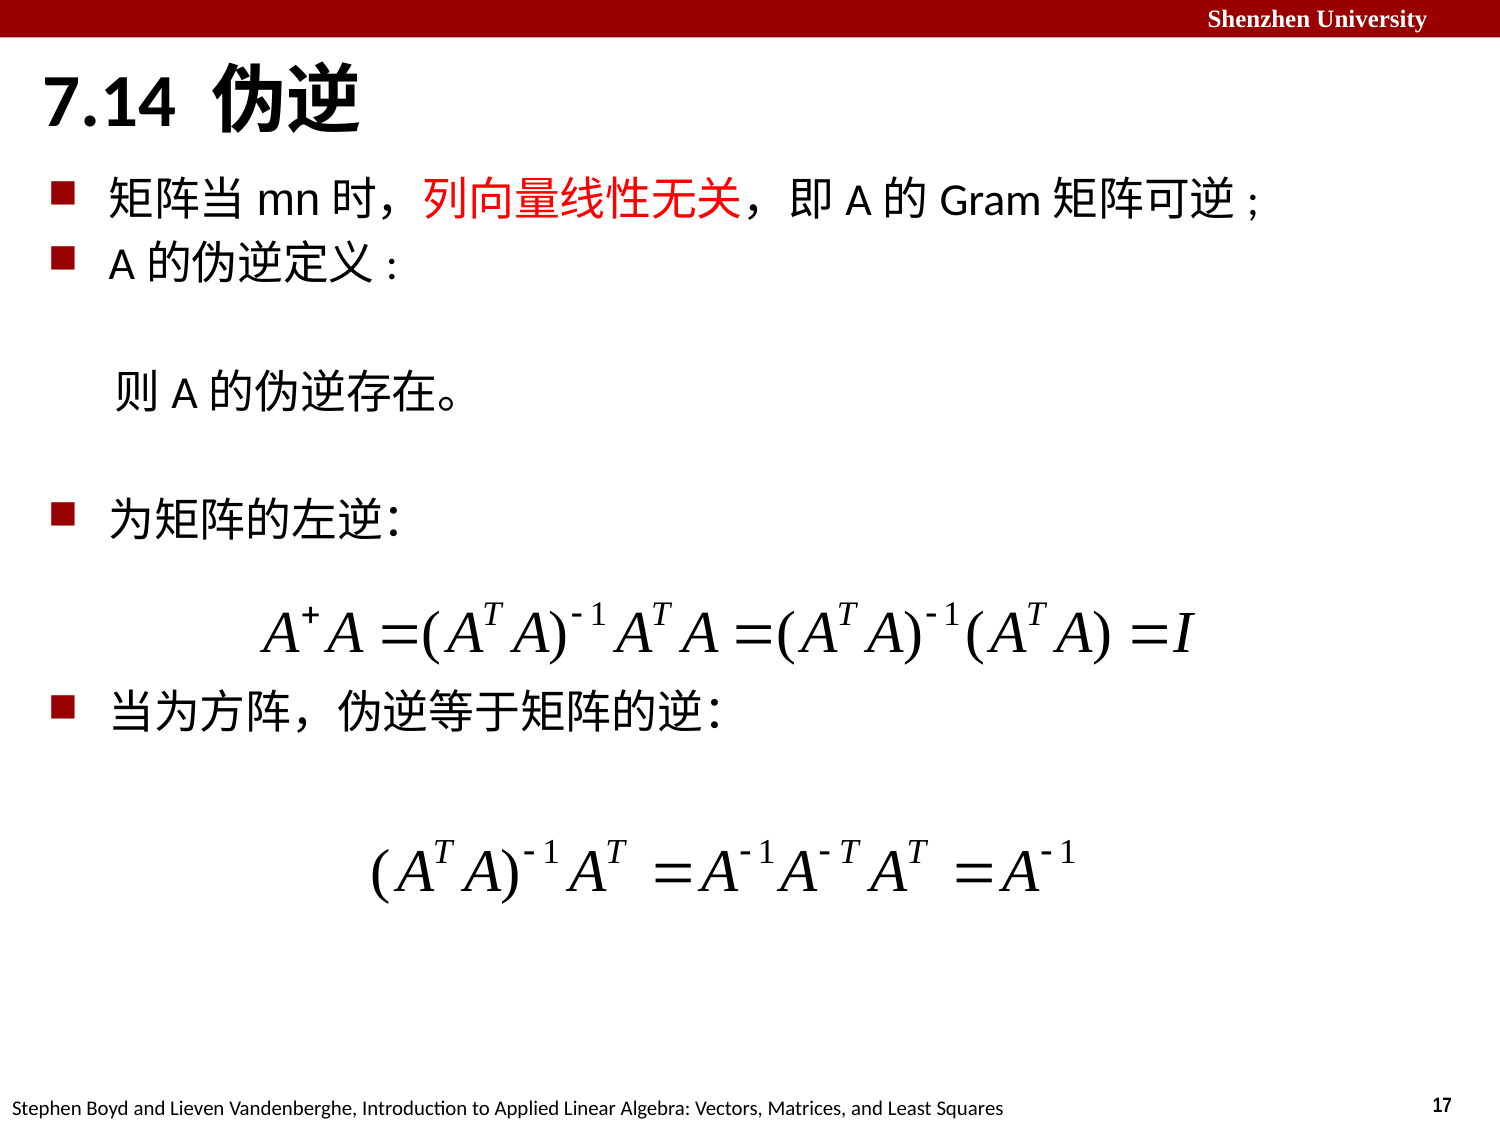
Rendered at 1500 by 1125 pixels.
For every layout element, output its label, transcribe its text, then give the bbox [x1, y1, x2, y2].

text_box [249, 587, 1213, 678]
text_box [362, 824, 1088, 917]
text_box 7.14 伪逆 [27, 50, 1473, 144]
